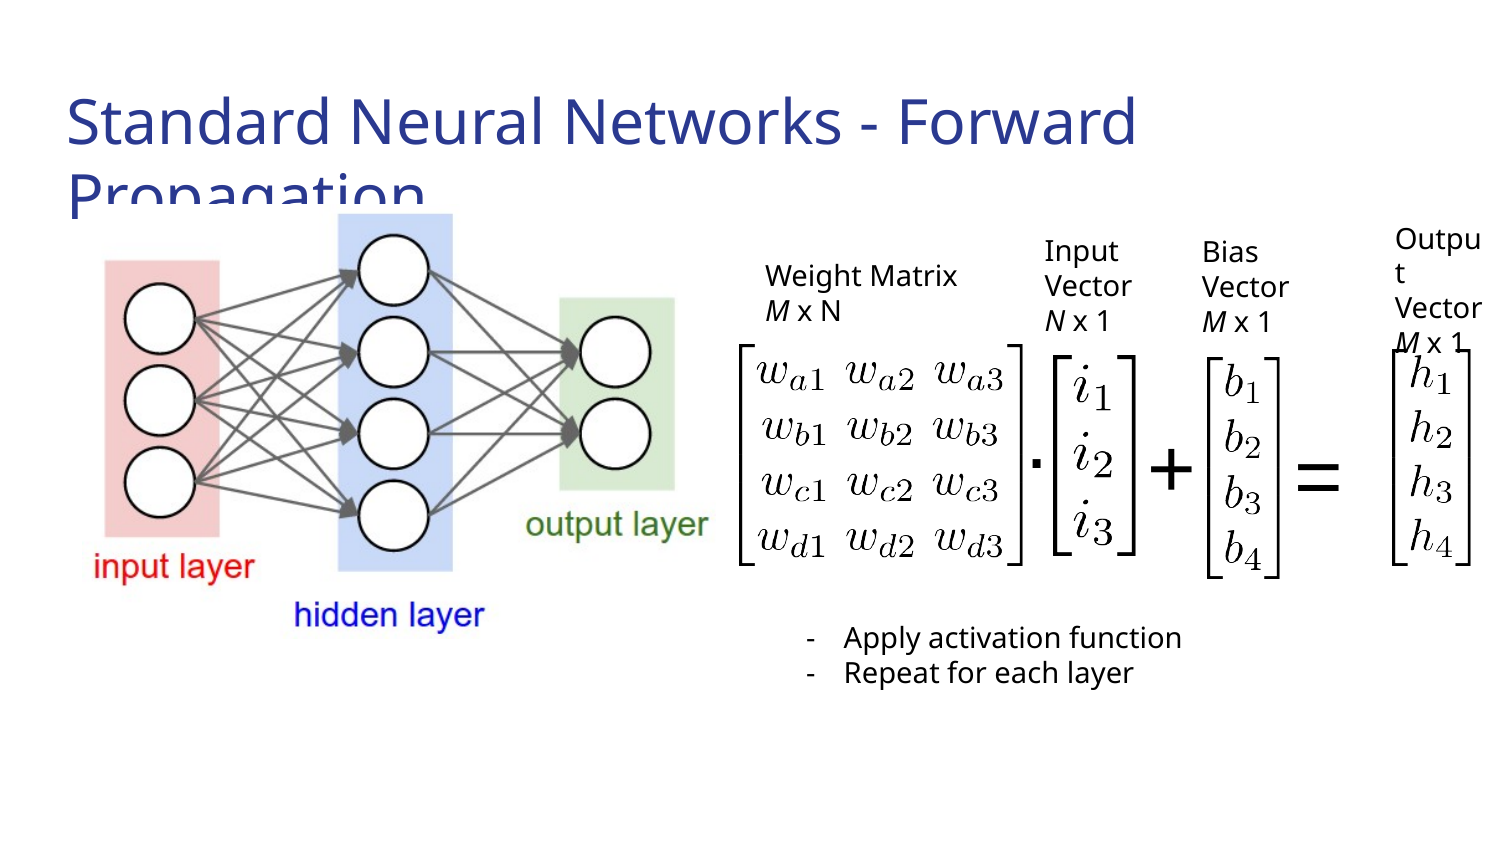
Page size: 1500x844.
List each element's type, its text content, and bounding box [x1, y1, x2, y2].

text_box Output Vector M x 1 [1379, 204, 1500, 293]
picture [1392, 349, 1471, 566]
text_box + [1140, 399, 1201, 512]
picture [1206, 357, 1280, 579]
text_box . [1027, 370, 1047, 483]
picture [1052, 354, 1136, 556]
text_box Input Vector N x 1 [1029, 217, 1170, 306]
text_box Bias Vector M x 1 [1186, 218, 1308, 307]
title Standard Neural Networks - Forward Propagation [51, 67, 1449, 167]
text_box Weight Matrix M x N [750, 242, 1012, 331]
picture [739, 344, 1023, 566]
picture [81, 204, 716, 639]
text_box = [1285, 407, 1371, 519]
text_box Apply activation function Repeat for each layer [753, 604, 1333, 739]
